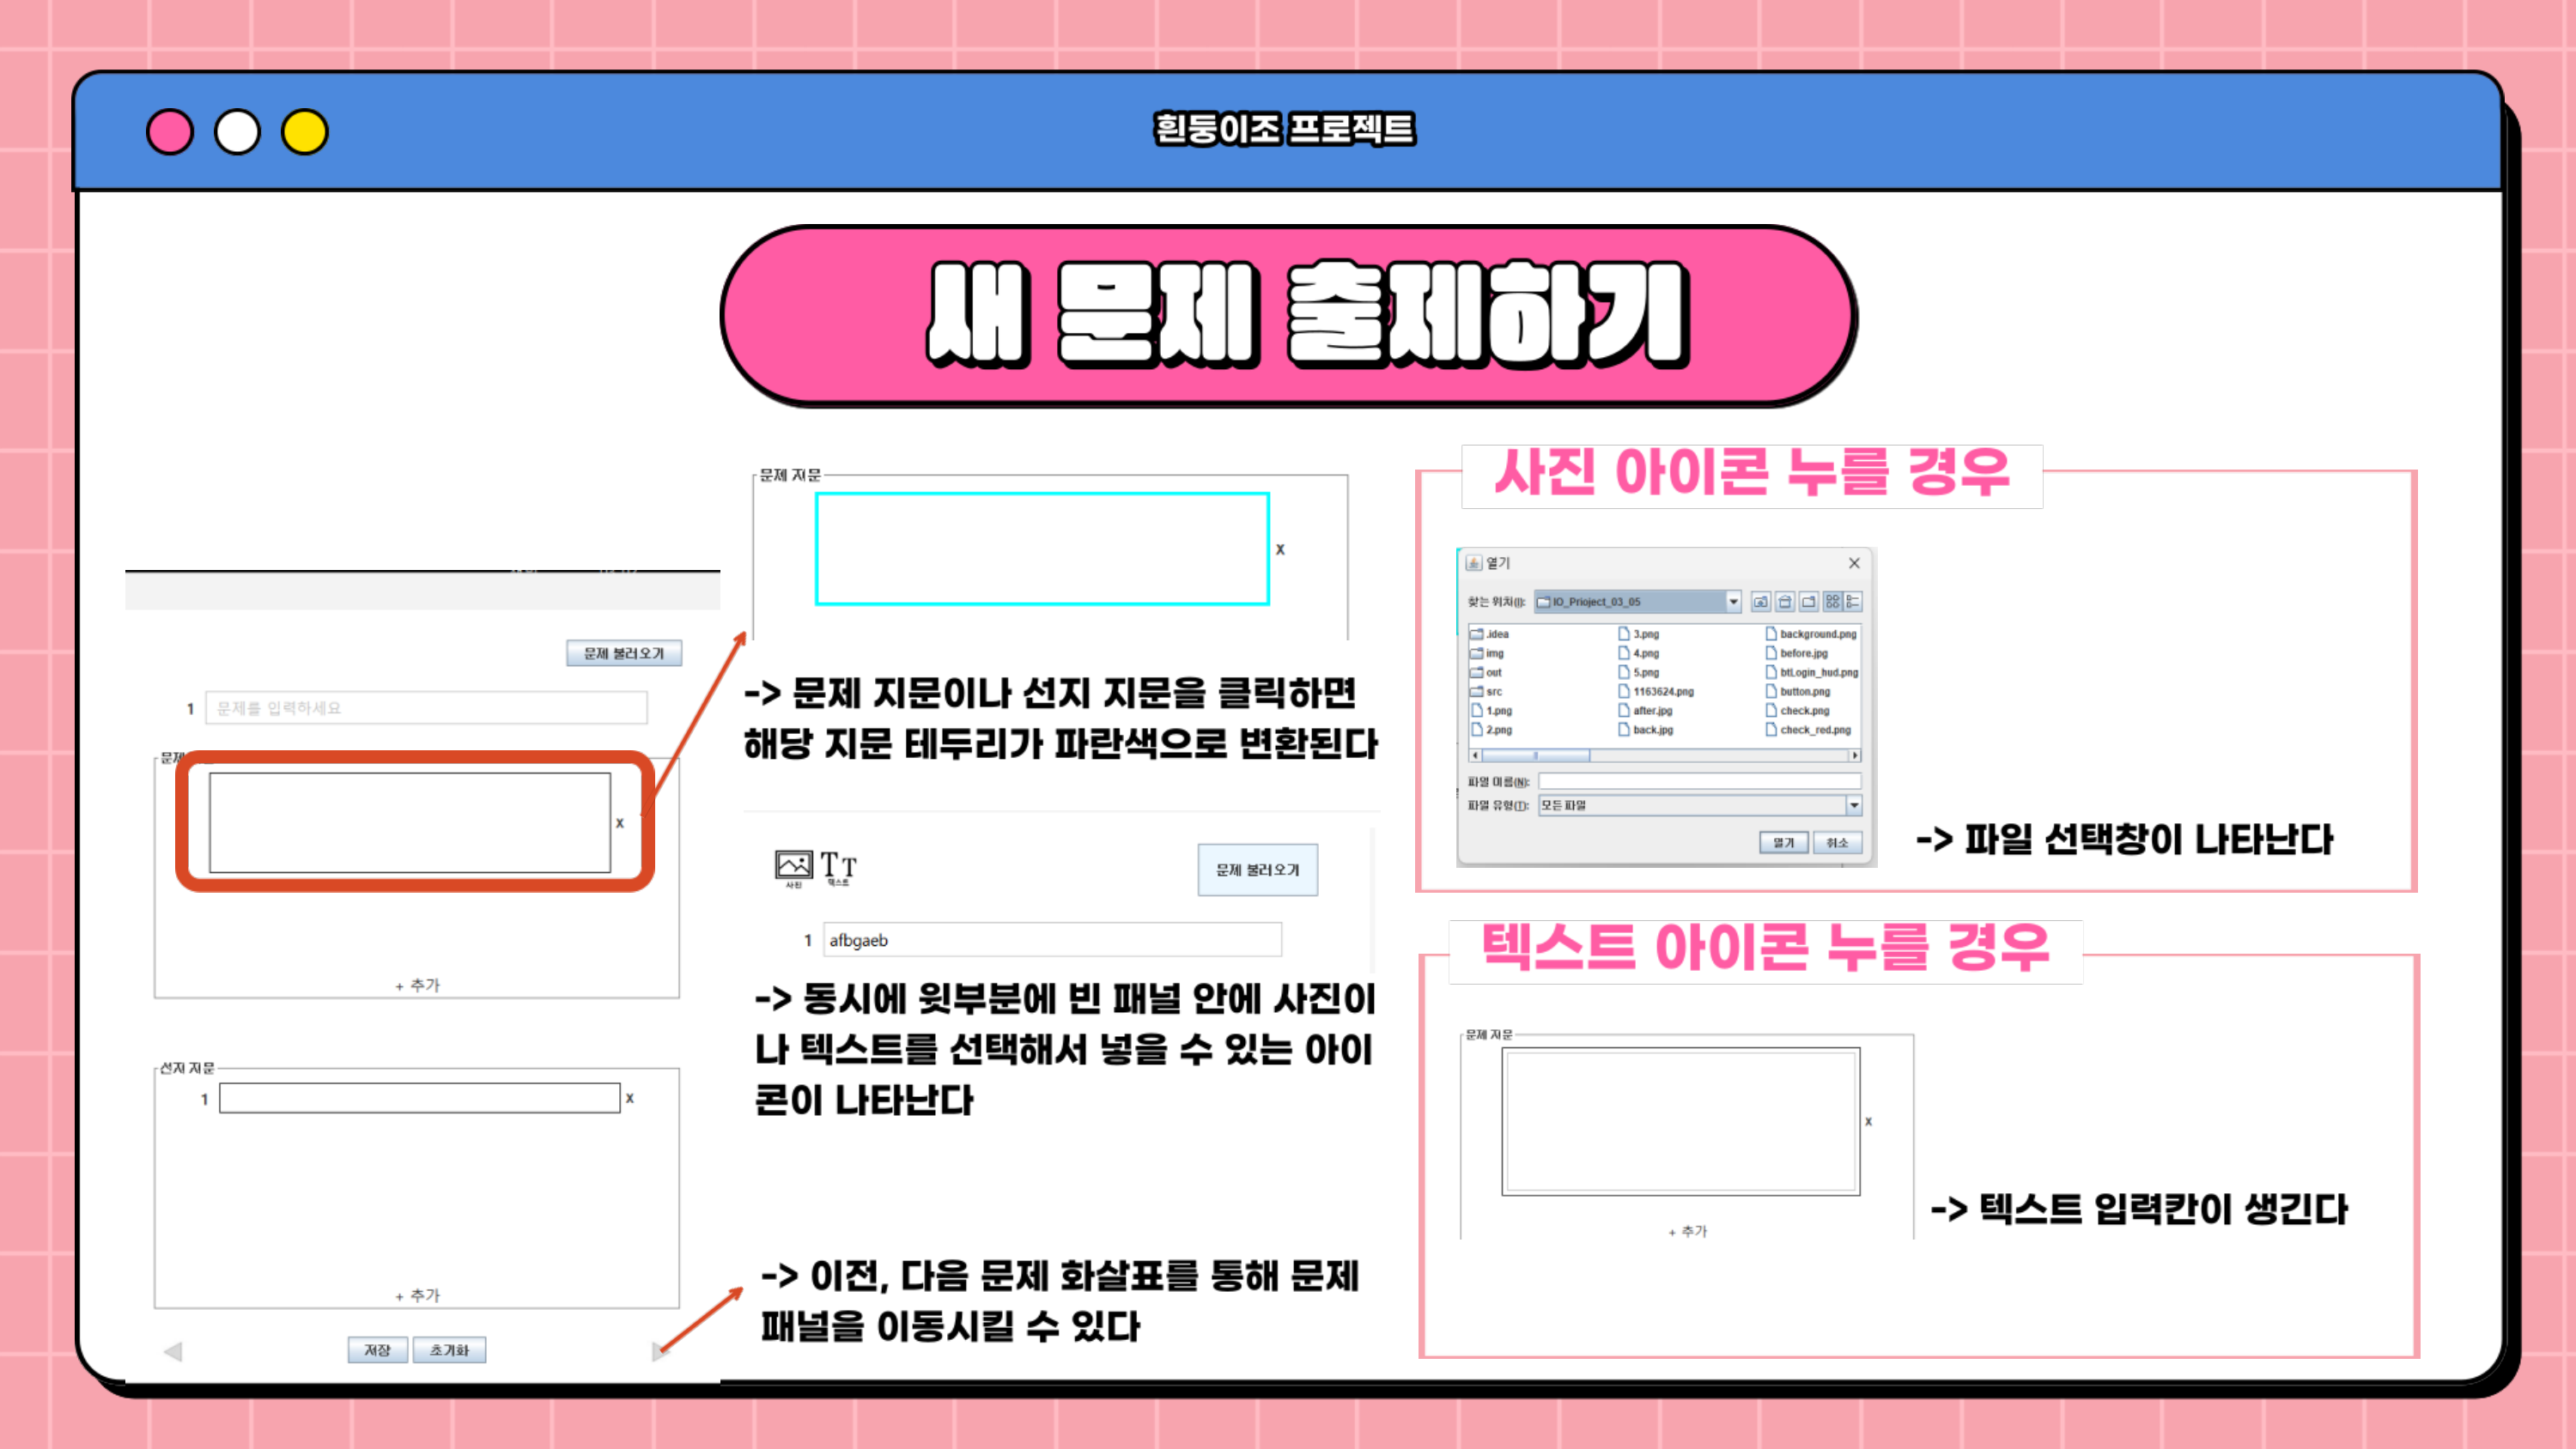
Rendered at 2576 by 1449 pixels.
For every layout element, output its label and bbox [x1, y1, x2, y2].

picture [744, 440, 1381, 640]
picture [70, 70, 2505, 192]
text_box [0, 0, 2576, 1449]
picture [1418, 907, 2421, 1360]
text_box [146, 108, 331, 158]
text_box [154, 136, 2427, 500]
picture [744, 810, 1395, 1134]
picture [756, 1249, 1377, 1374]
picture [125, 570, 1395, 1386]
picture [1406, 432, 2418, 894]
